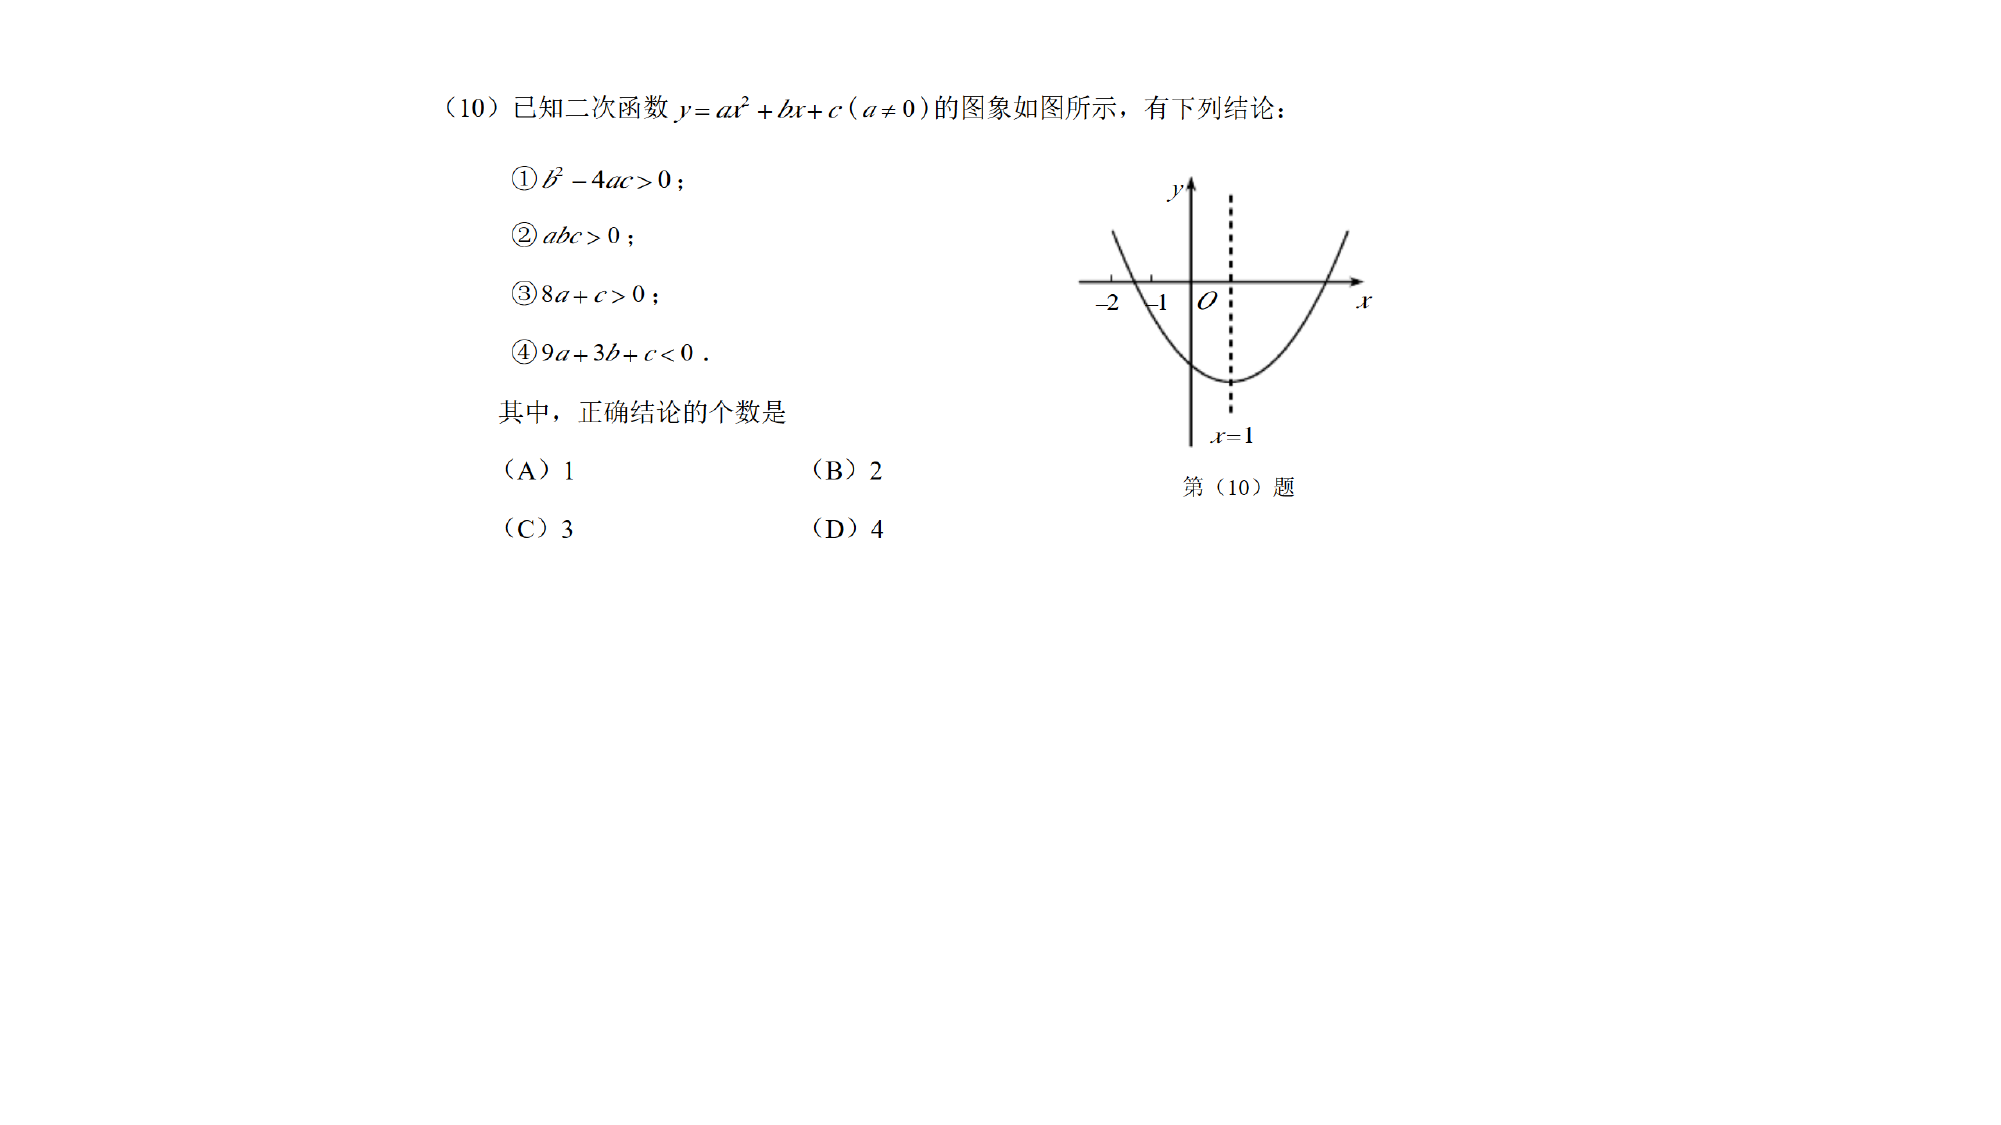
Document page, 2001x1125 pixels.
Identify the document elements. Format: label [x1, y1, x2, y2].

picture [437, 74, 1506, 583]
